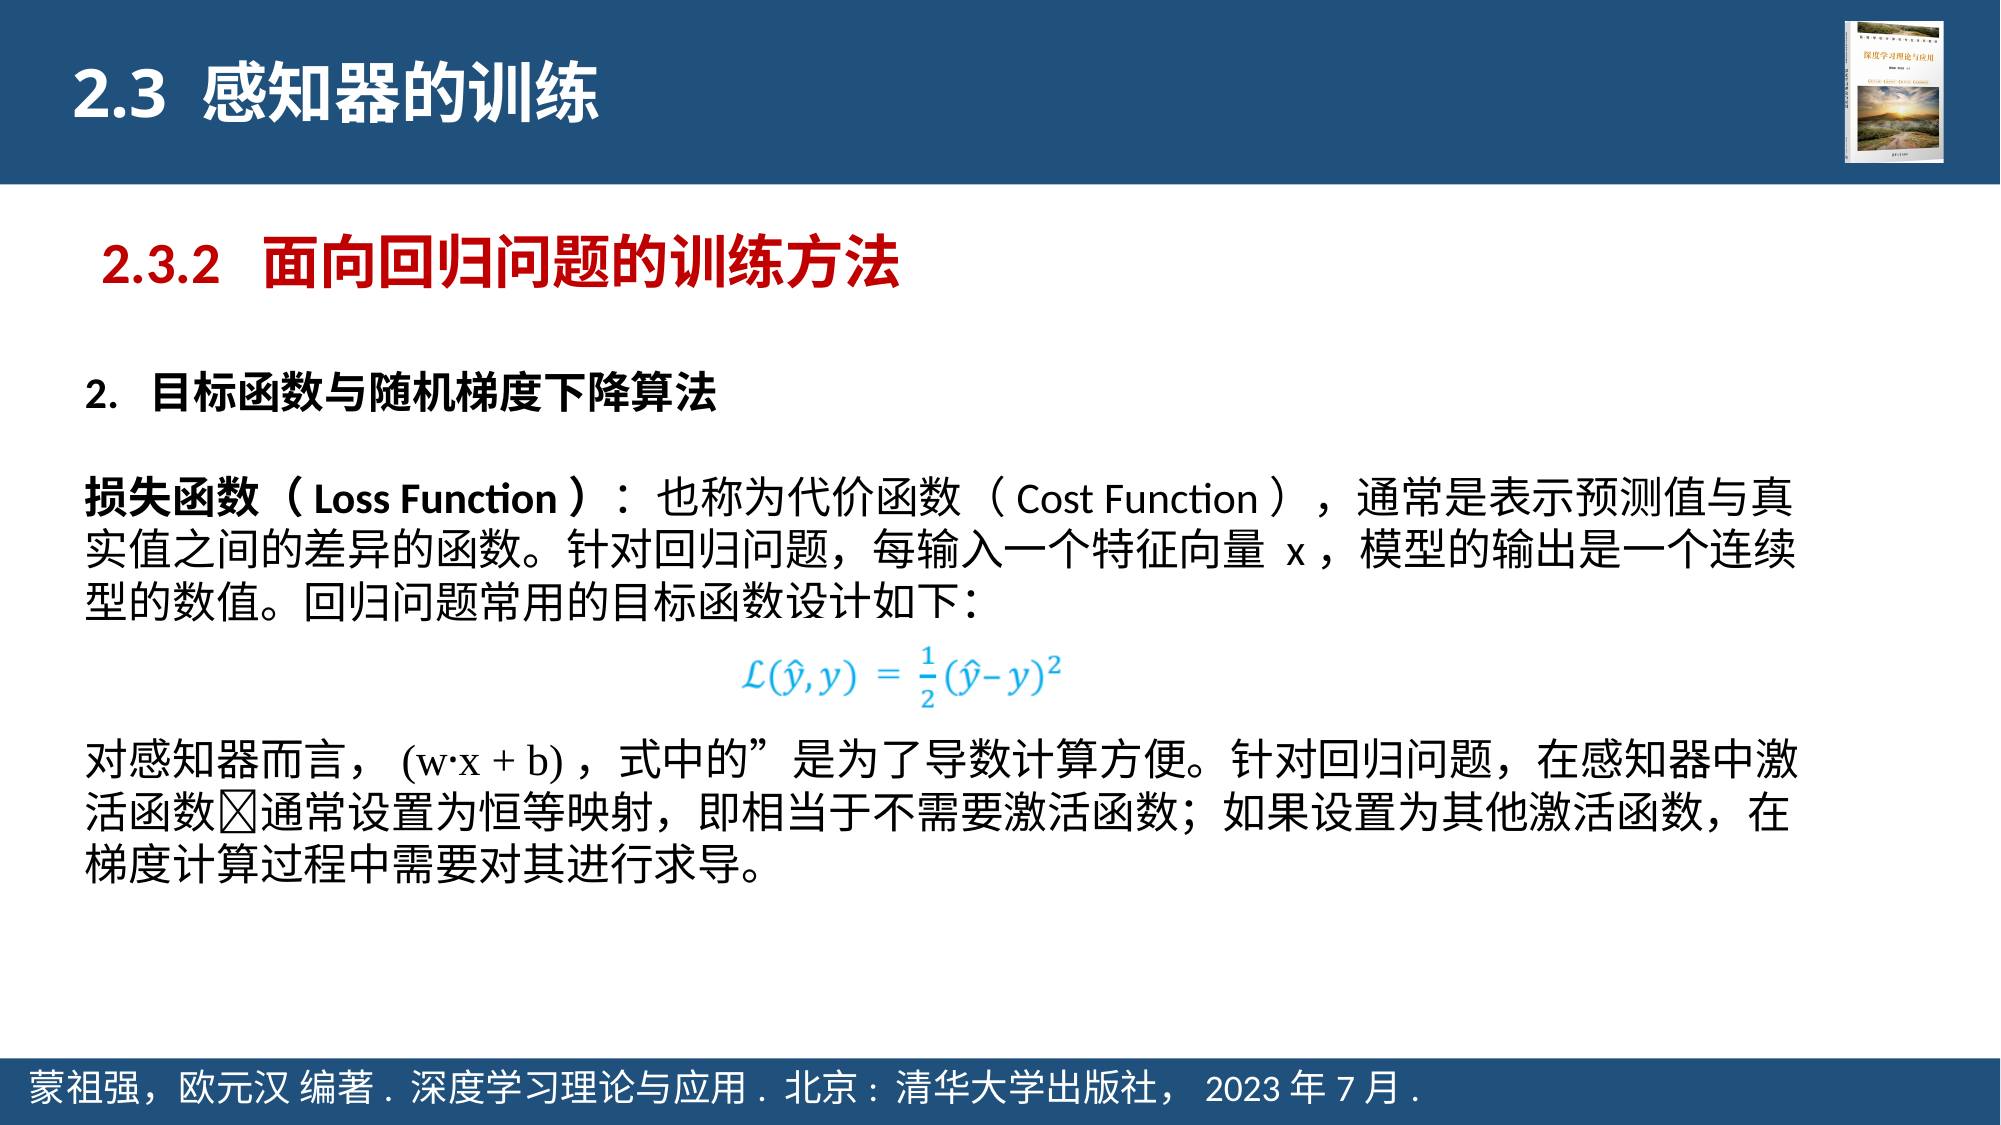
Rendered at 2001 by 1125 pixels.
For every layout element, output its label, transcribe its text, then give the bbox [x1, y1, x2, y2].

text_box 2.3.2 面向回归问题的训练方法 [86, 183, 1068, 281]
text_box 2.3 感知器的训练 [55, 42, 1555, 140]
picture [1844, 21, 1944, 163]
picture [737, 618, 1071, 723]
